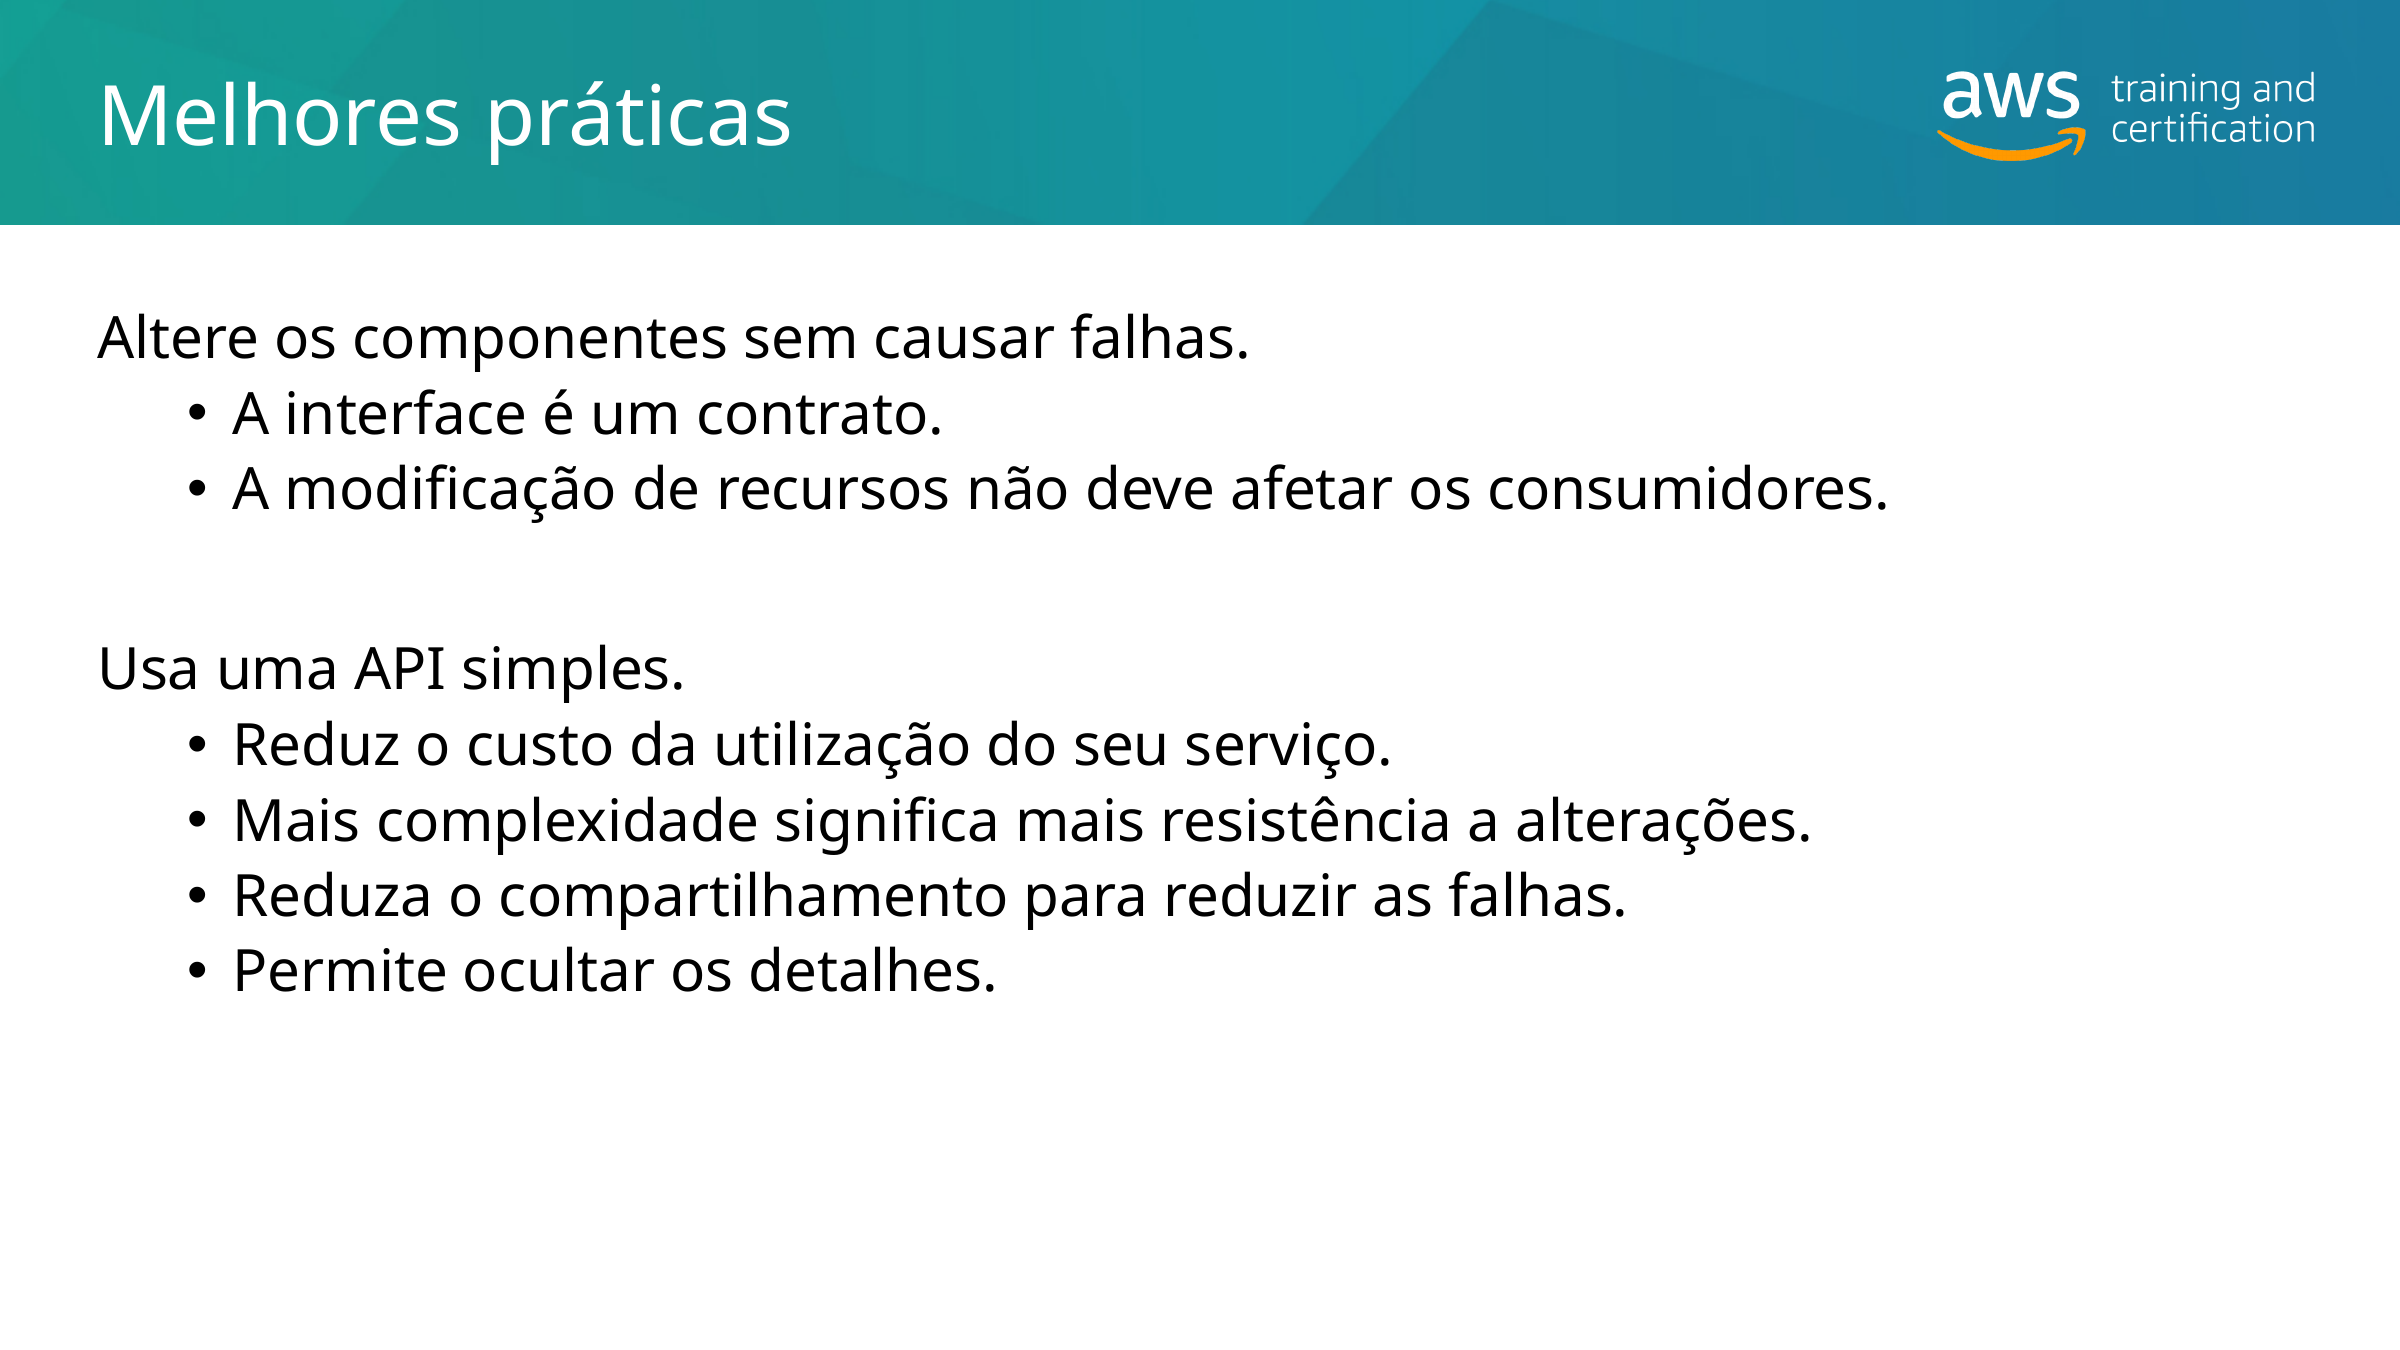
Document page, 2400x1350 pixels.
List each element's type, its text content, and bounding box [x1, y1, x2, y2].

picture [0, 0, 2400, 225]
title Melhores práticas [82, 71, 1861, 166]
list Altere os componentes sem causar falhas. A interface é um contrato. A modificação de recursos não deve afetar os consumidores. Usa uma API simples. Reduz o custo da utilização do seu serviço. Mais complexidade significa mais resistência a alterações. Reduza o compartilhamento para reduzir as falhas. Permite ocultar os detalhes. [82, 300, 2318, 1216]
